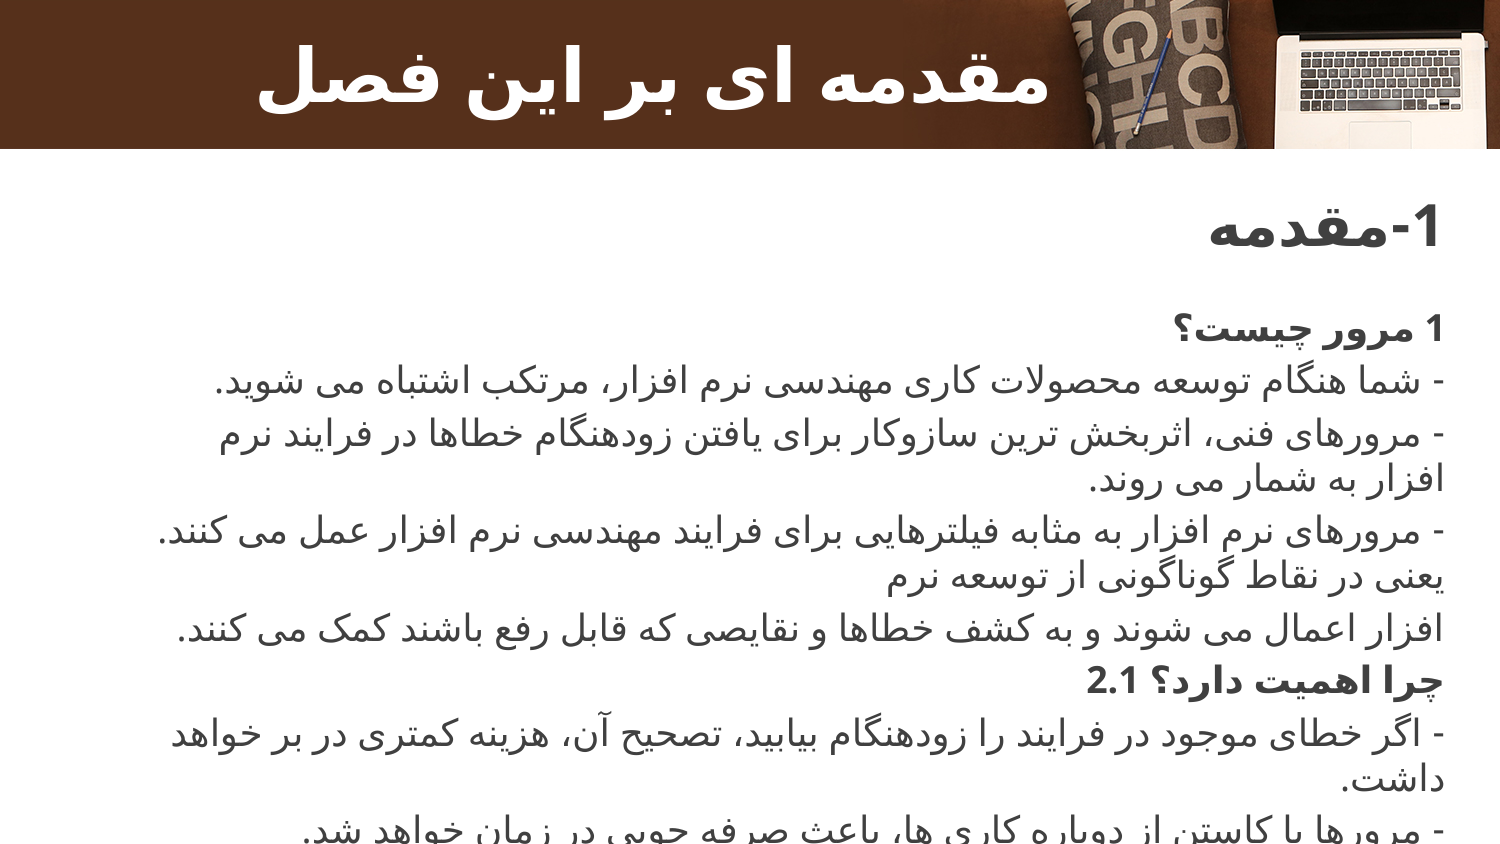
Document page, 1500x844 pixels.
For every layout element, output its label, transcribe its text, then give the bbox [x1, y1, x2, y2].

list 1 مرور چیست؟ - شما هنگام توسعه محصولات کاری مهندسی نرم افزار، مرتکب اشتباه می شوید. - مرورهای فنی، اثربخش ترین سازوکار برای یافتن زودهنگام خطاها در فرایند نرم افزار به شمار می روند. - مرورهای نرم افزار به مثابه فیلترهایی برای فرایند مهندسی نرم افزار عمل می کنند. یعنی در نقاط گوناگونی از توسعه نرم افزار اعمال می شوند و به کشف خطاها و نقایصی که قابل رفع باشند کمک می کنند. 2.1 چرا اهمیت دارد؟ - اگر خطای موجود در فرایند را زودهنگام بیابید، تصحیح آن، هزینه کمتری در بر خواهد داشت. - مرورها با کاستن از دوباره کاری ها، باعث صرفه جویی در زمان خواهد شد. [66, 296, 1461, 788]
title مقدمه ای بر این فصل [0, 0, 1069, 146]
picture [0, 0, 1500, 844]
list 1-مقدمه [64, 185, 1459, 262]
